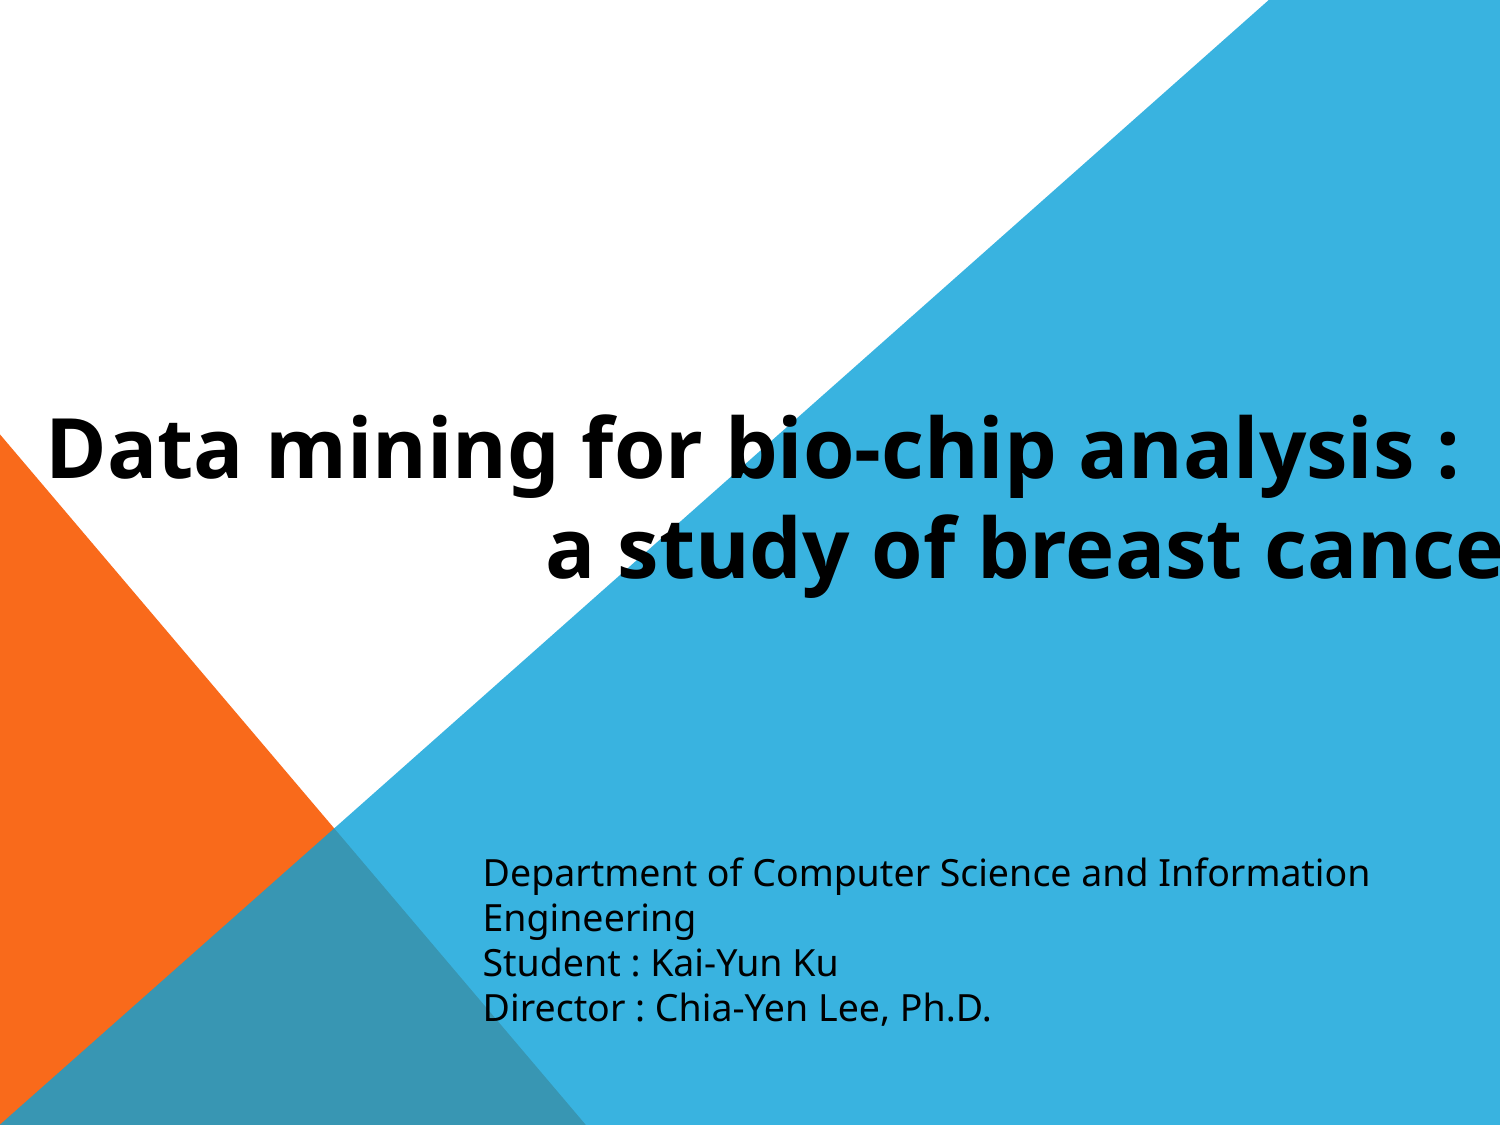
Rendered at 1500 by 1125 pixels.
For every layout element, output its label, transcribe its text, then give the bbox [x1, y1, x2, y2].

subtitle [312, 603, 835, 955]
text_box Data mining for bio-chip analysis : a study of breast cancer [30, 388, 1500, 603]
text_box Department of Computer Science and Information Engineering Student : Kai-Yun Ku Director : Chia-Yen Lee, Ph.D. [468, 841, 1500, 1082]
subtitle [807, 118, 1236, 388]
